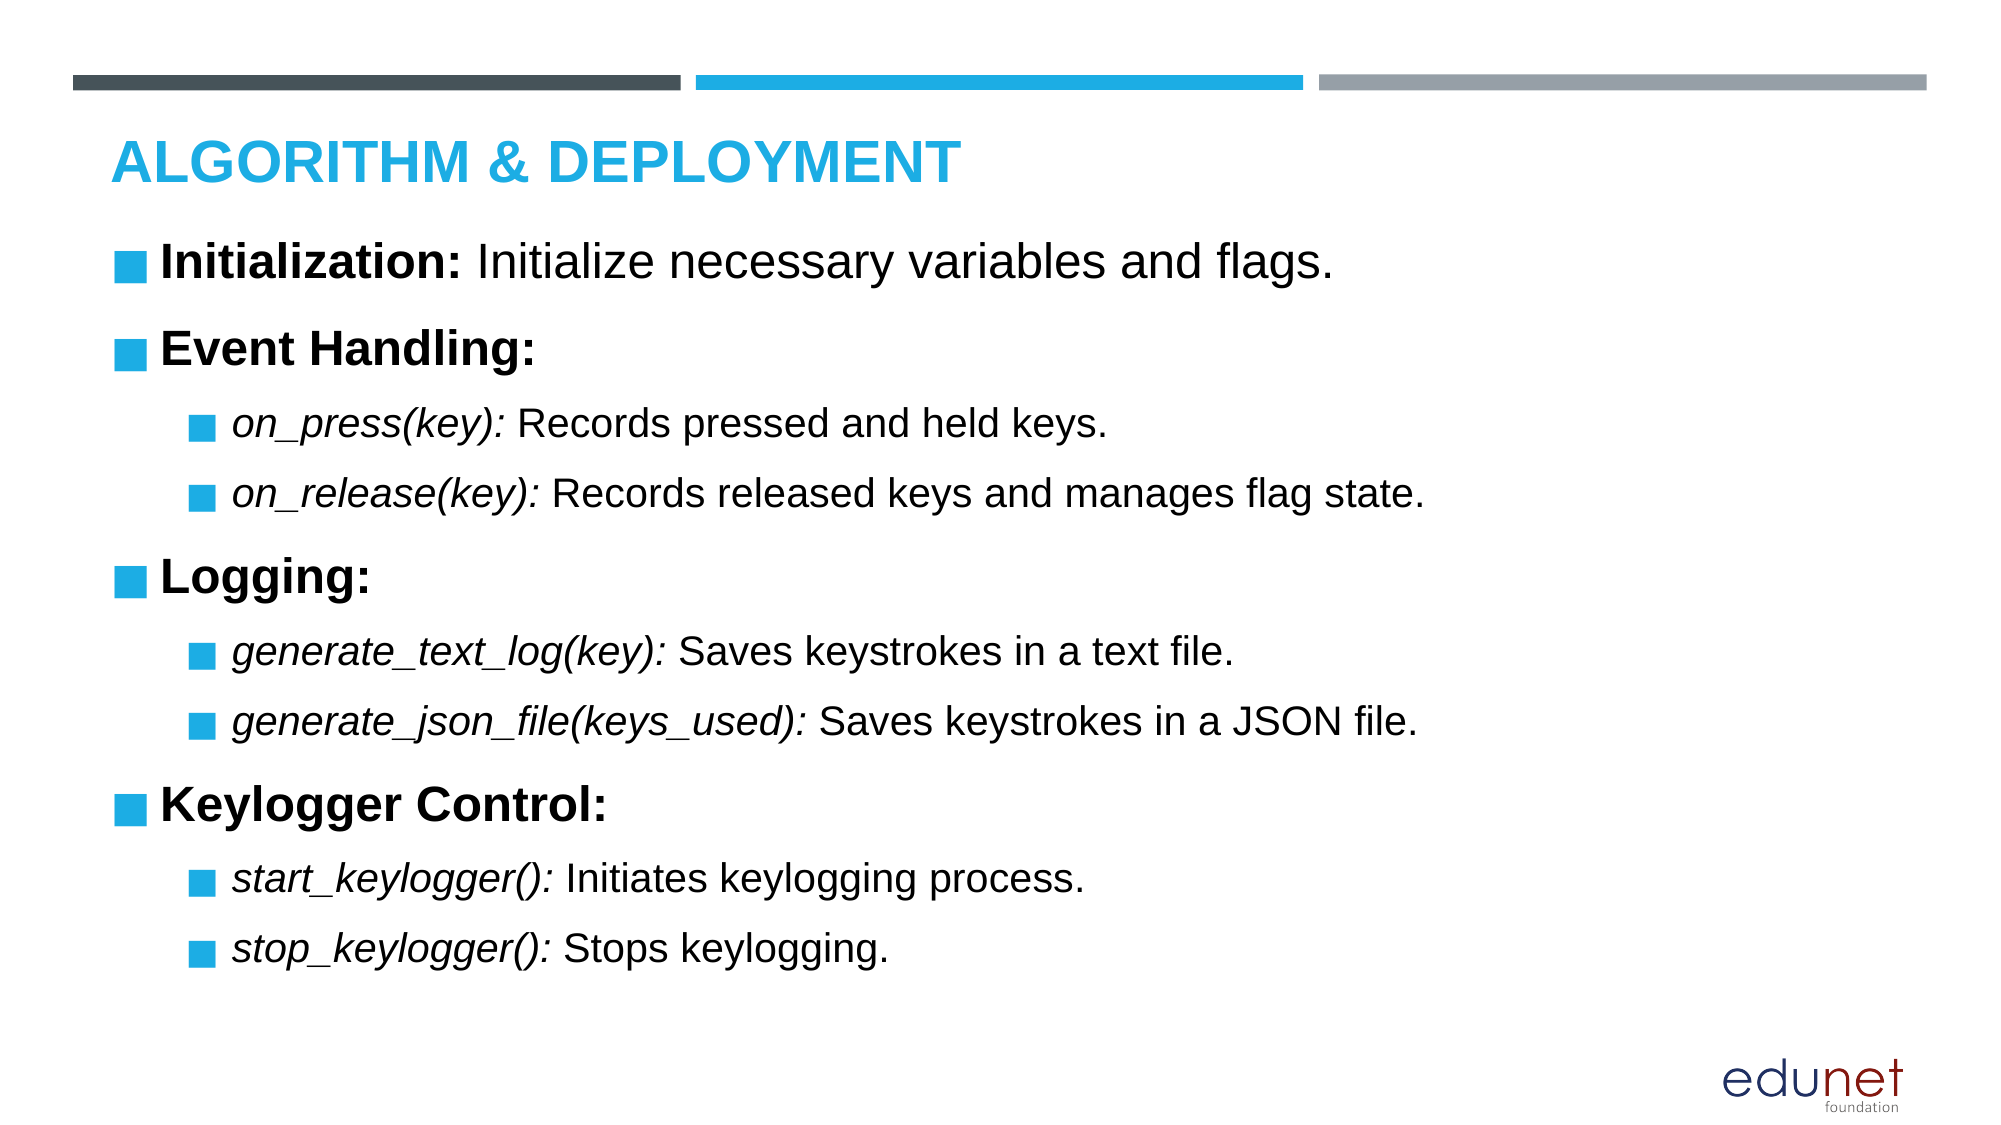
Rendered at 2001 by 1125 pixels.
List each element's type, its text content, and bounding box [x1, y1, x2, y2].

title ALGORITHM & DEPLOYMENT [95, 115, 1905, 203]
picture [1719, 1056, 1905, 1116]
list Initialization: Initialize necessary variables and flags. Event Handling: on_press(key): Records pressed and held keys. on_release(key): Records released keys and manages flag state. Logging: generate_text_log(key): Saves keystrokes in a text file. generate_json_file(keys_used): Saves keystrokes in a JSON file. Keylogger Control: start_keylogger(): Initiates keylogging process. stop_keylogger(): Stops keylogging. [95, 213, 1905, 981]
